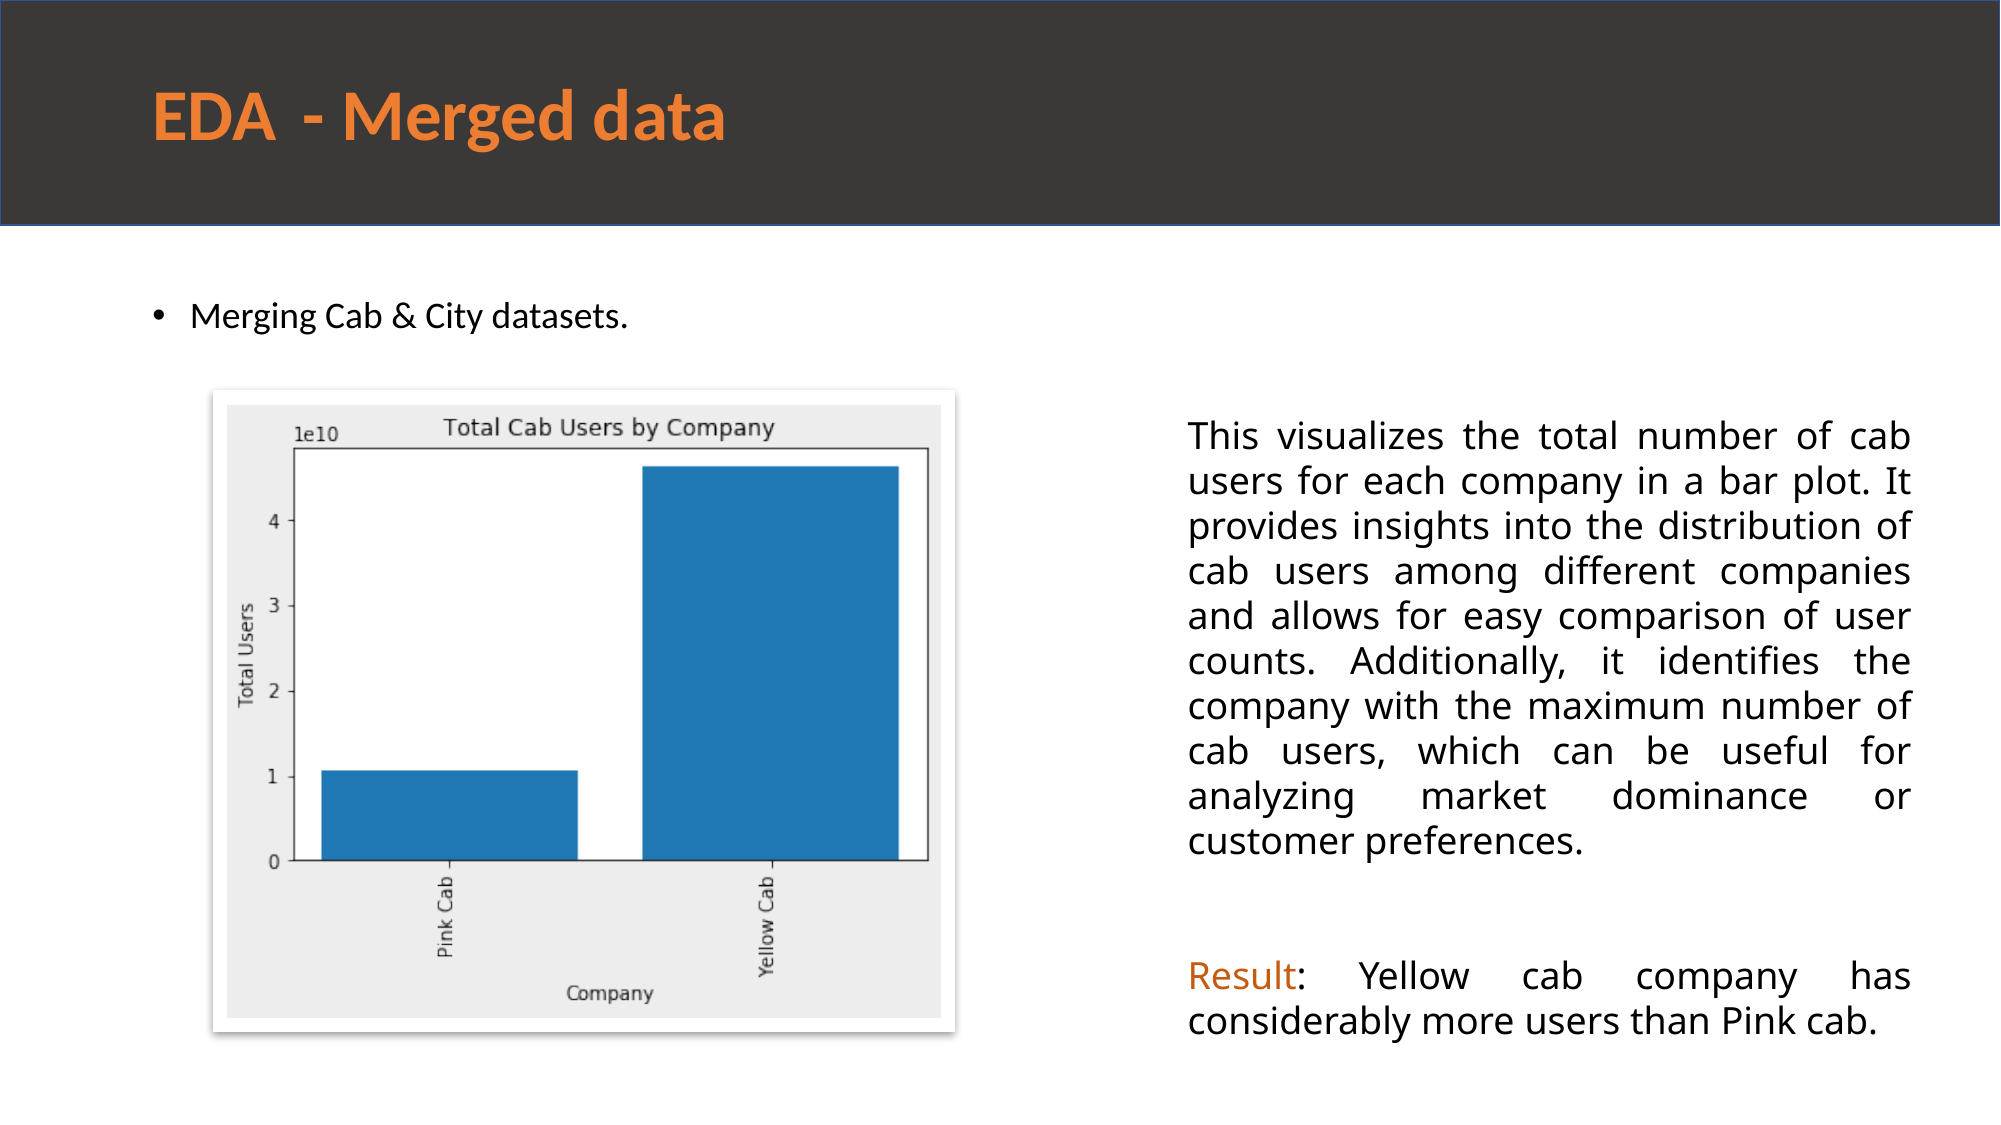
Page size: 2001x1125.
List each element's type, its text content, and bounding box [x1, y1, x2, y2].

list Merging Cab & City datasets. [137, 289, 1815, 1041]
text_box [0, 0, 2000, 226]
text_box This visualizes the total number of cab users for each company in a bar plot. It provides insights into the distribution of cab users among different companies and allows for easy comparison of user counts. Additionally, it identifies the company with the maximum number of cab users, which can be useful for analyzing market dominance or customer preferences. Result: Yellow cab company has considerably more users than Pink cab. [1172, 404, 1927, 1095]
title EDA - Merged data [137, 7, 1863, 225]
picture [227, 404, 941, 1018]
